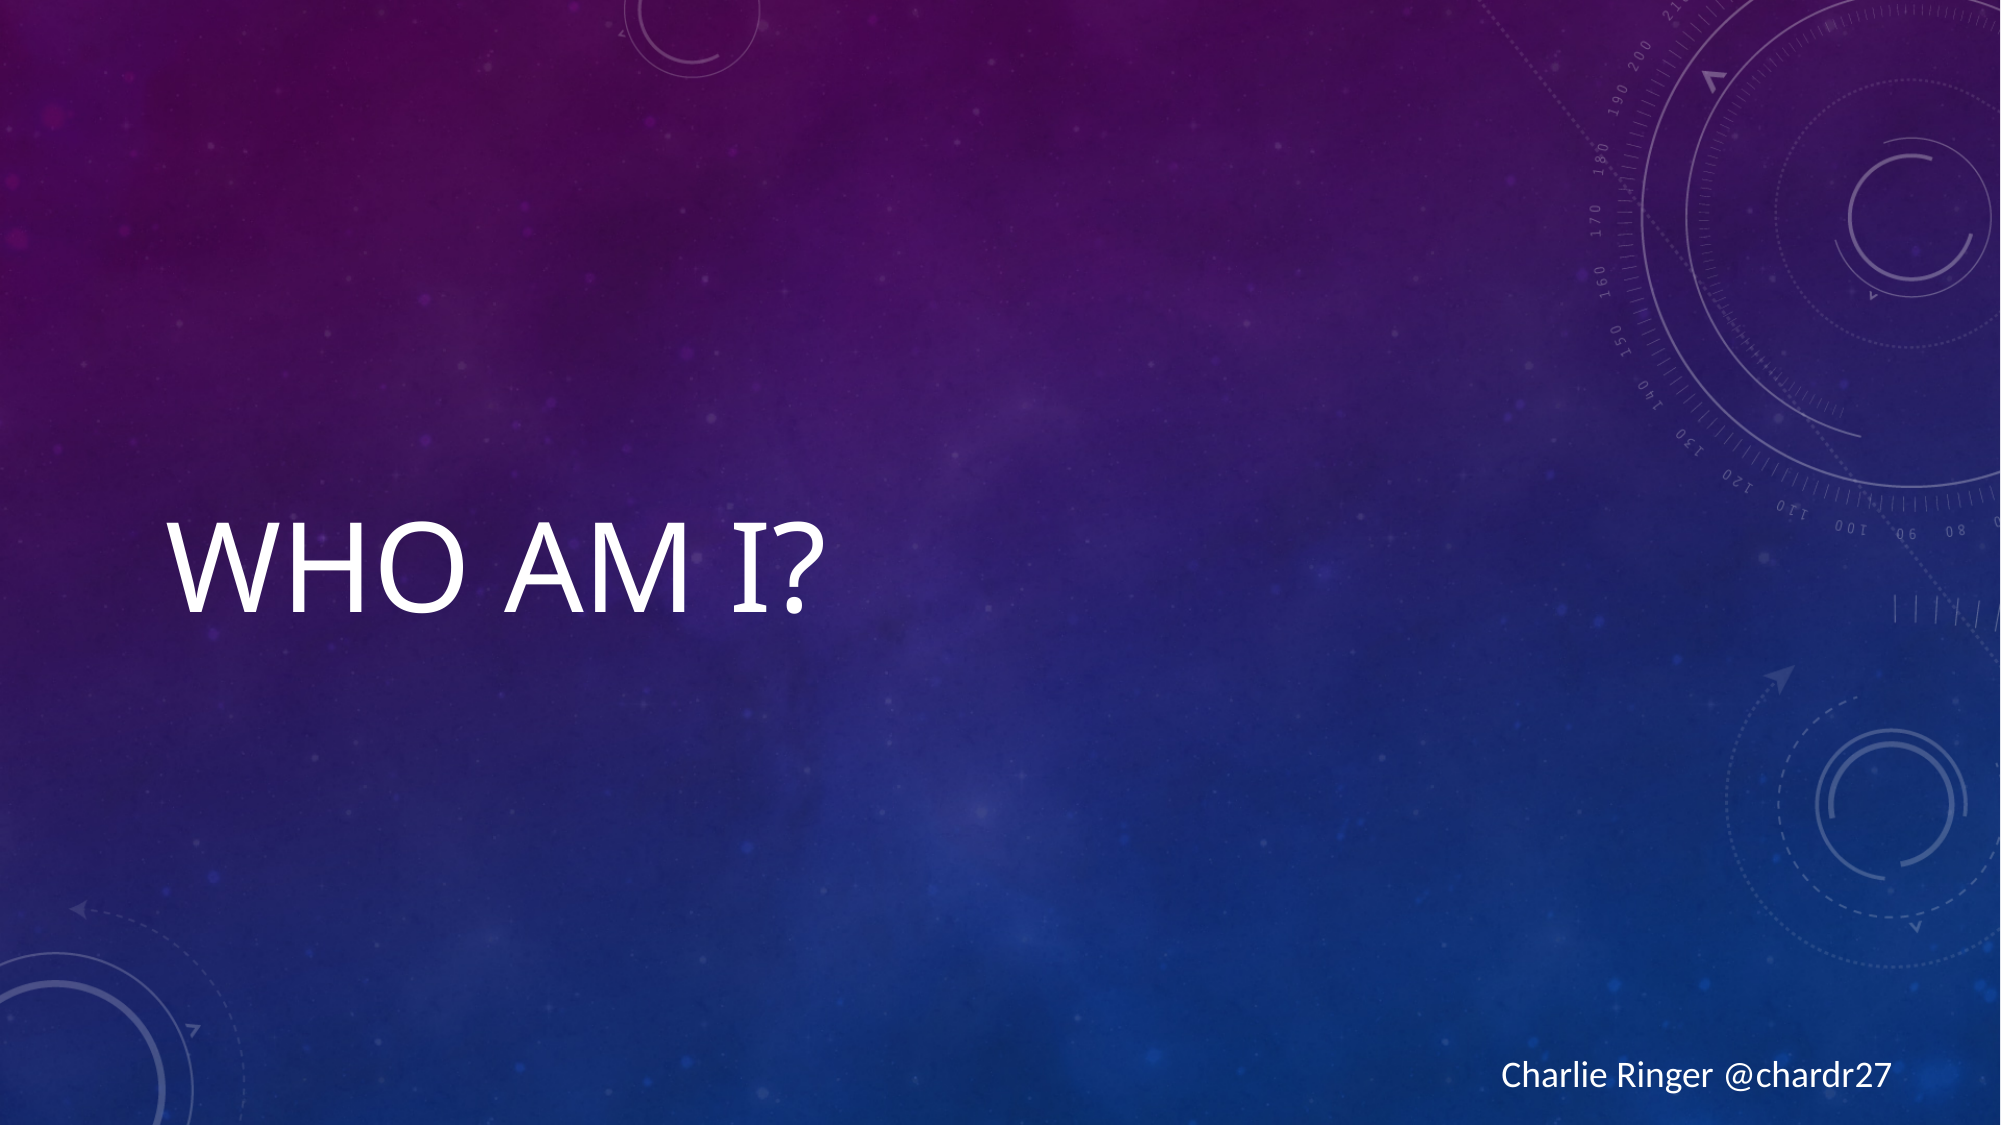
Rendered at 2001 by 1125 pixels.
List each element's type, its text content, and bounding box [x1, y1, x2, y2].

picture [0, 0, 2001, 1125]
text_box Who am I? [150, 384, 2000, 741]
text_box Charlie Ringer @chardr27 [1486, 1042, 1990, 1103]
